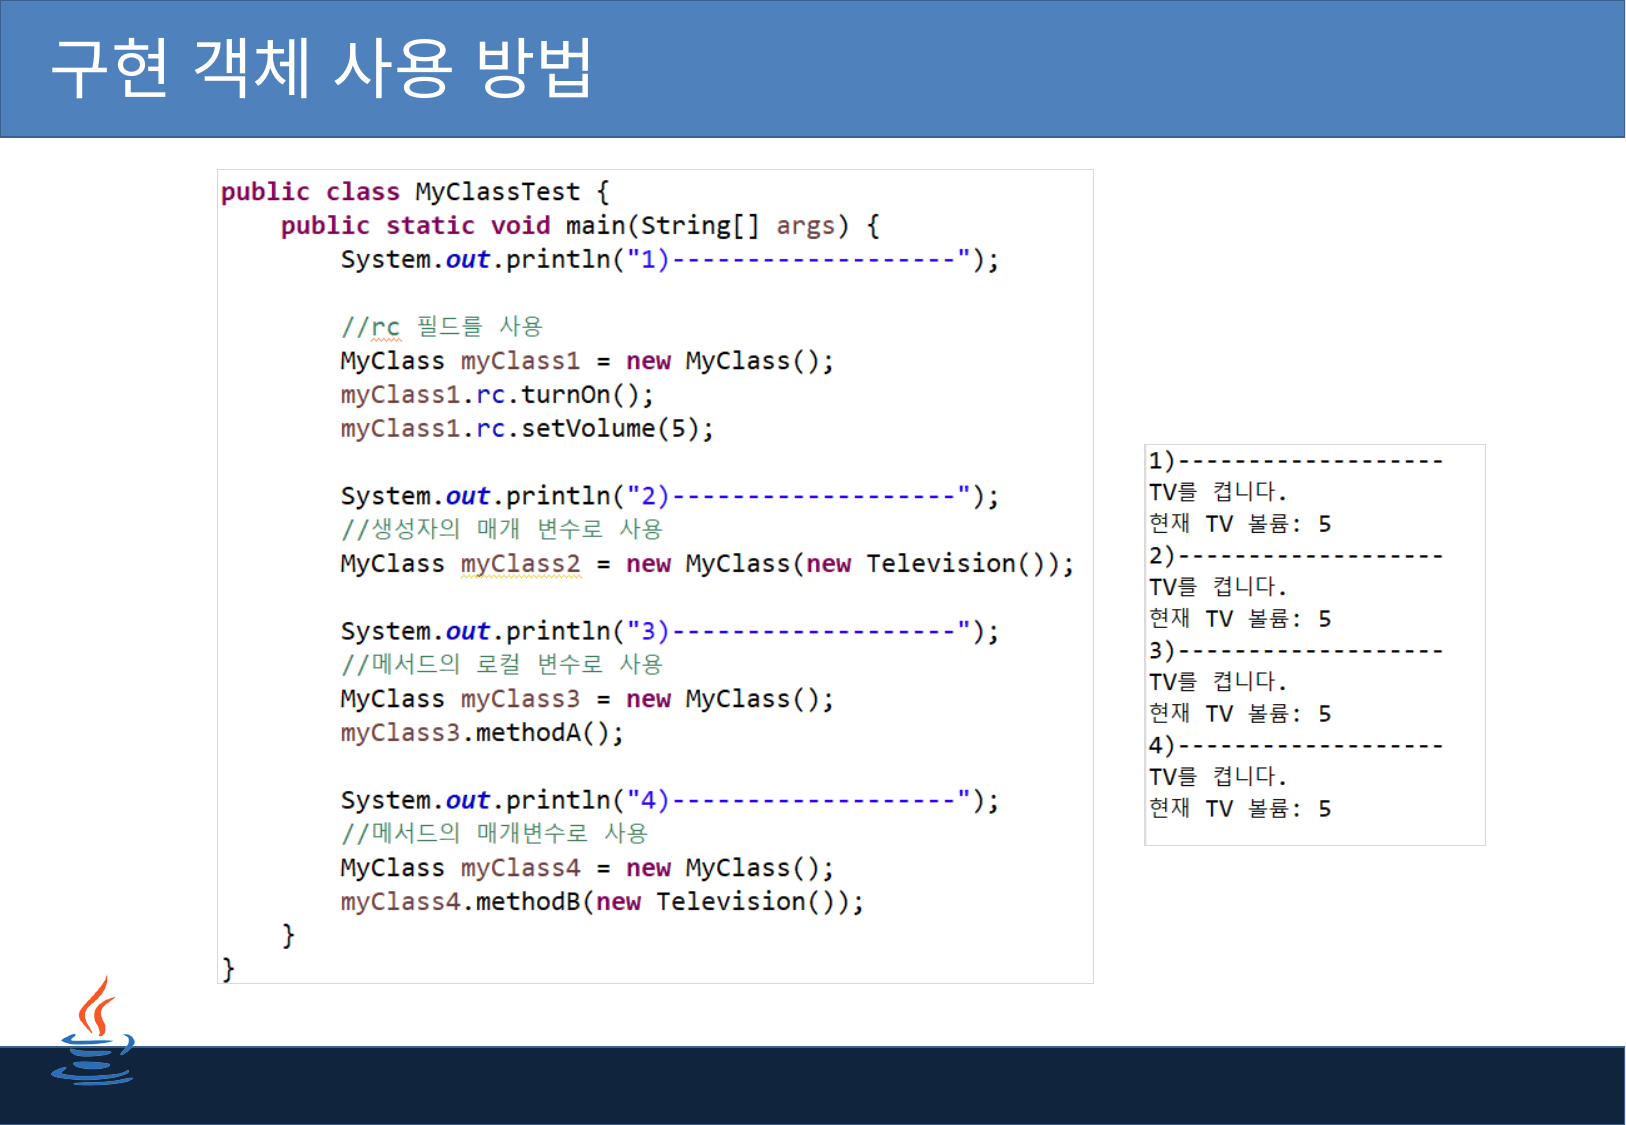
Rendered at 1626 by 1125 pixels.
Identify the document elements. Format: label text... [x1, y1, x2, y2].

picture [216, 169, 1094, 984]
picture [1144, 444, 1486, 847]
picture [38, 973, 151, 1086]
title 구현 객체 사용 방법 [0, 0, 1018, 138]
